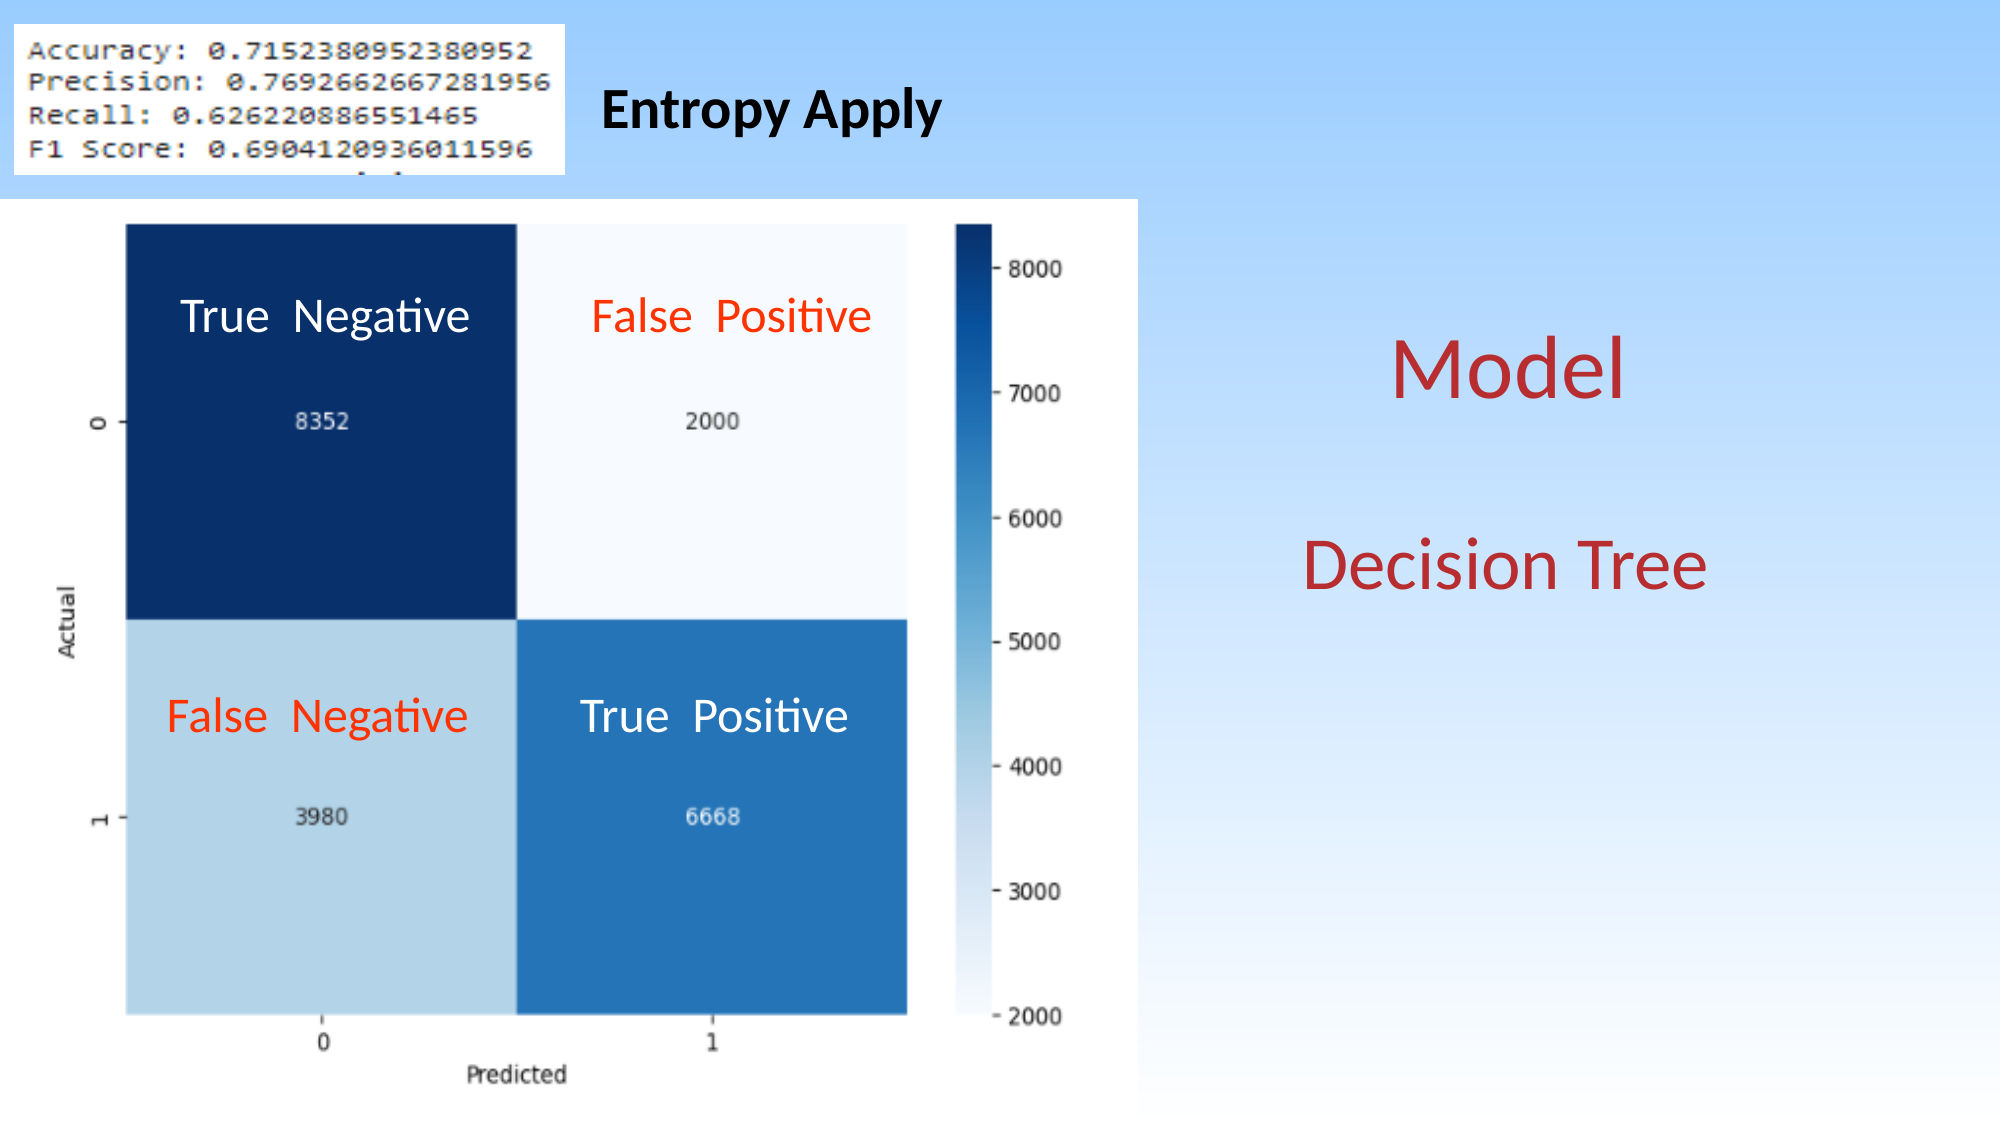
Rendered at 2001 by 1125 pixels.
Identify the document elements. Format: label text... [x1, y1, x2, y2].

list Decision Tree [1287, 524, 1763, 613]
picture [14, 24, 565, 175]
title Model [1374, 312, 1676, 426]
picture [0, 199, 1138, 1125]
text_box Entropy Apply [576, 62, 959, 148]
